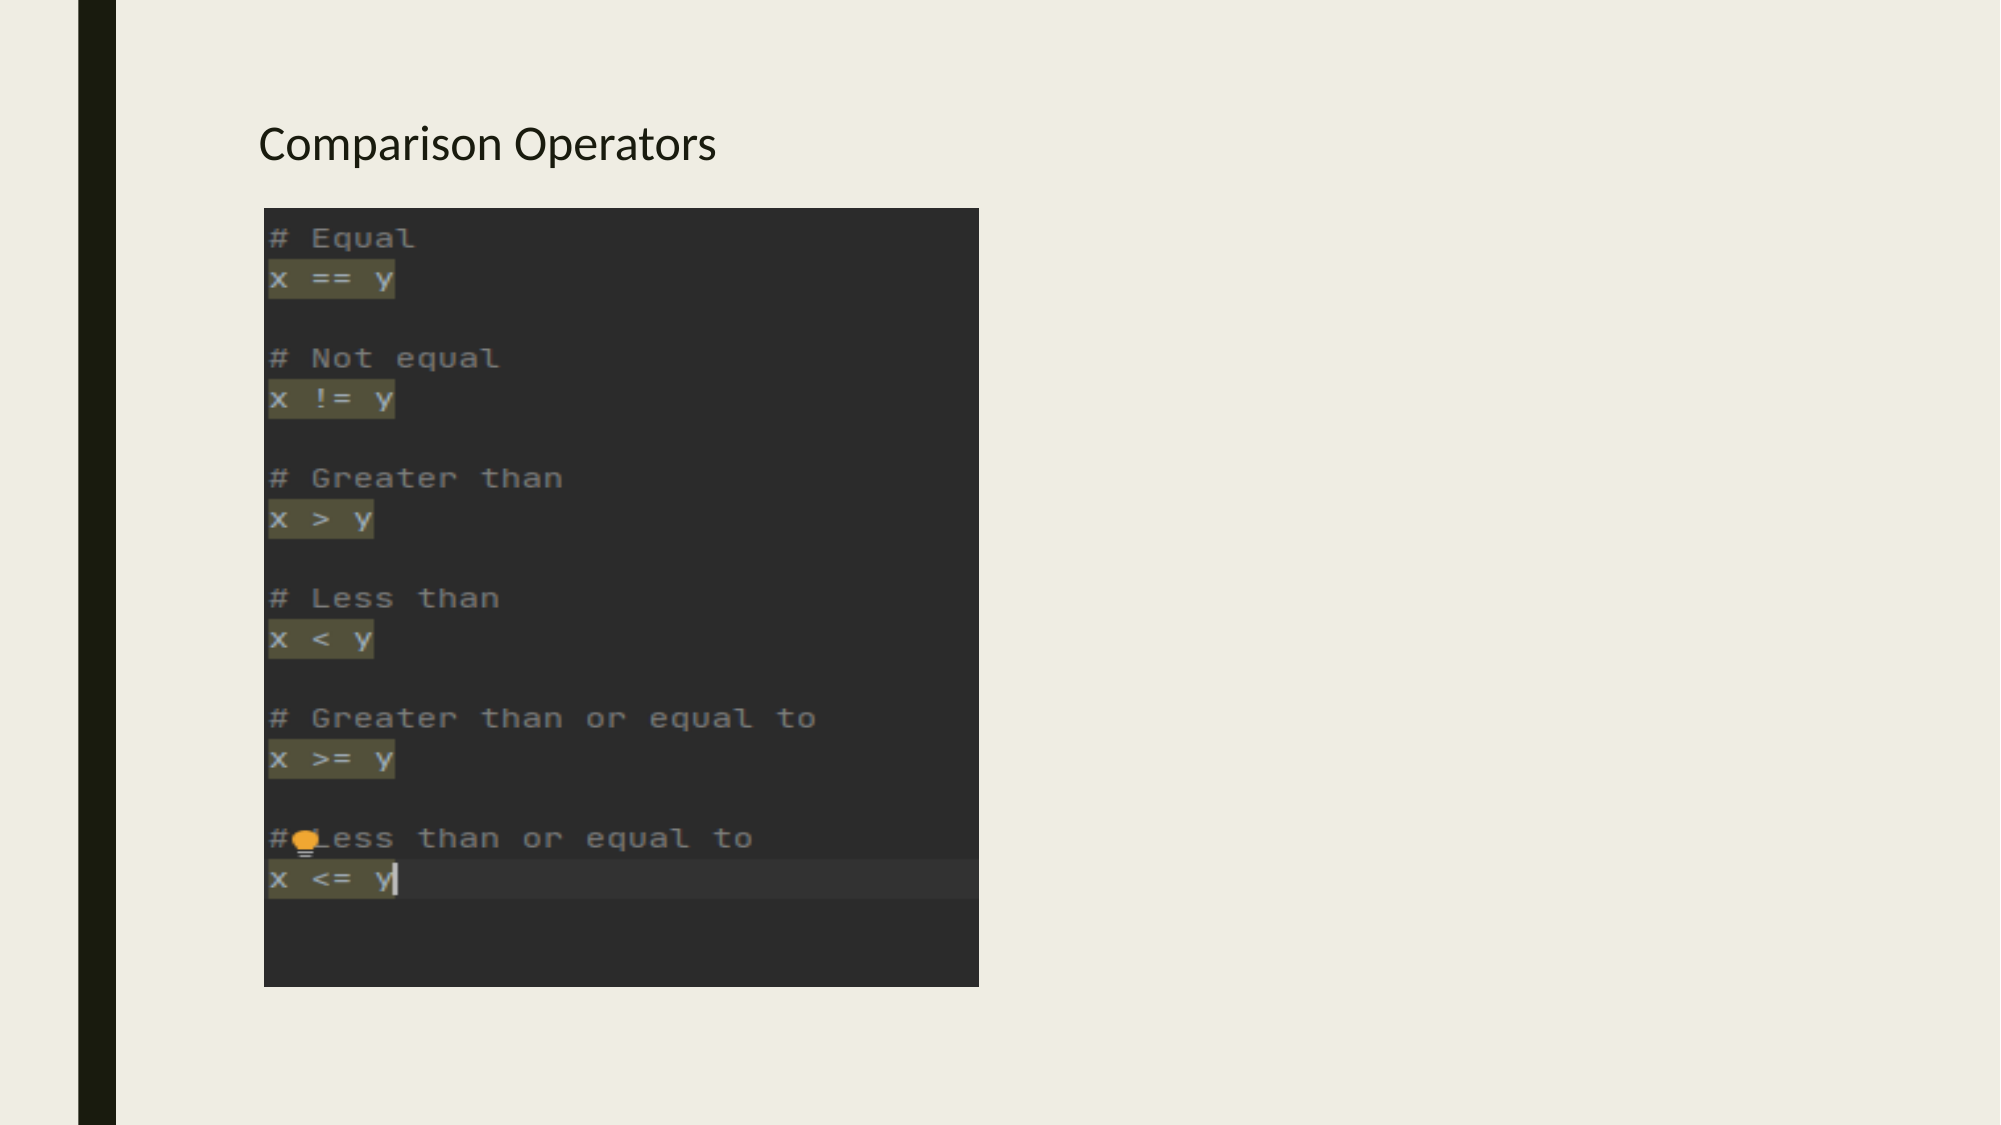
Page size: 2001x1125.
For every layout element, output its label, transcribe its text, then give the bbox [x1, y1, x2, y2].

picture [264, 208, 979, 987]
title Comparison Operators [243, 110, 1819, 233]
